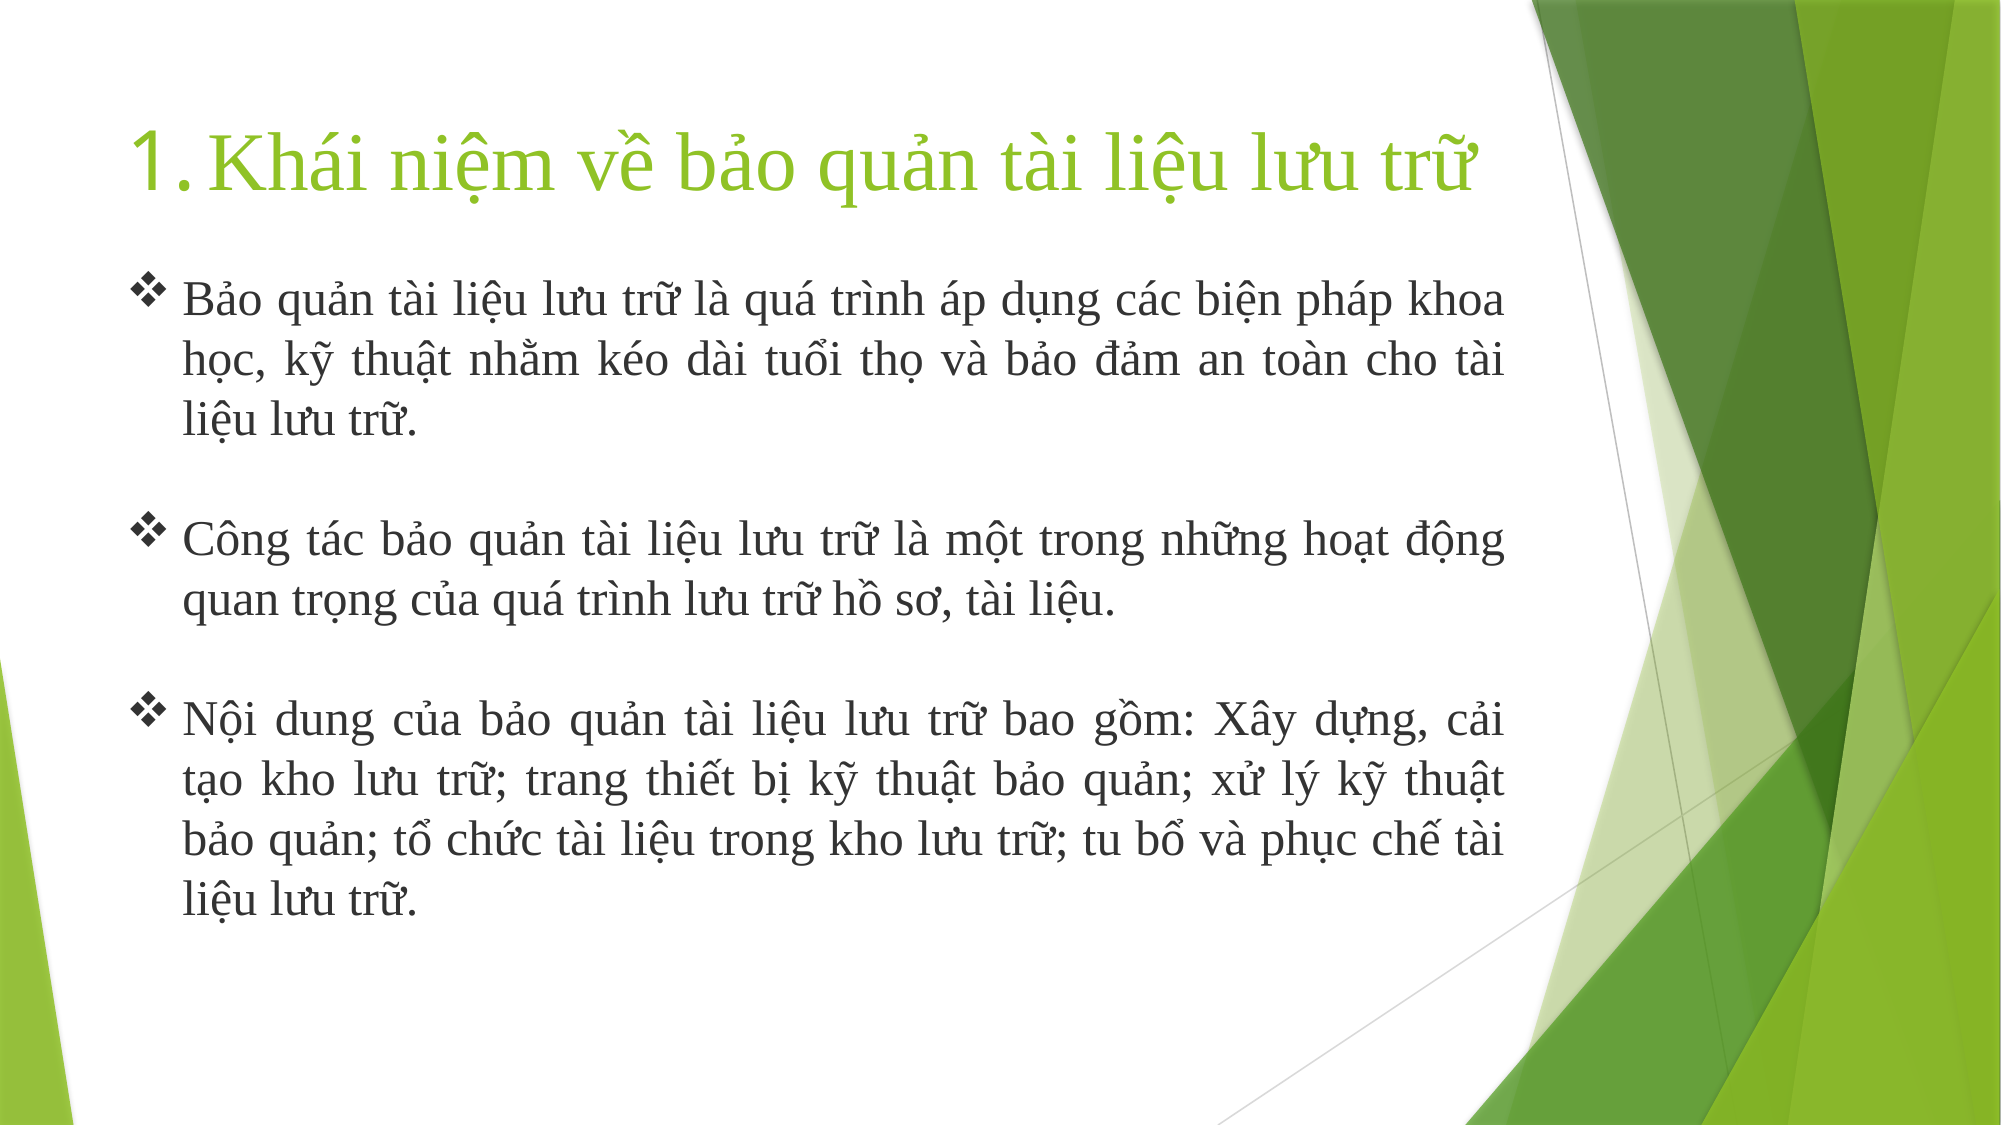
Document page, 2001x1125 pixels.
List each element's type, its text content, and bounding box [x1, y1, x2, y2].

text_box Bảo quản tài liệu lưu trữ là quá trình áp dụng các biện pháp khoa học, kỹ thuật nhằm kéo dài tuổi thọ và bảo đảm an toàn cho tài liệu lưu trữ. Công tác bảo quản tài liệu lưu trữ là một trong những hoạt động quan trọng của quá trình lưu trữ hồ sơ, tài liệu. Nội dung của bảo quản tài liệu lưu trữ bao gồm: Xây dựng, cải tạo kho lưu trữ; trang thiết bị kỹ thuật bảo quản; xử lý kỹ thuật bảo quản; tổ chức tài liệu trong kho lưu trữ; tu bổ và phục chế tài liệu lưu trữ. [111, 258, 1522, 1025]
title 1. Khái niệm về bảo quản tài liệu lưu trữ [111, 99, 1522, 218]
